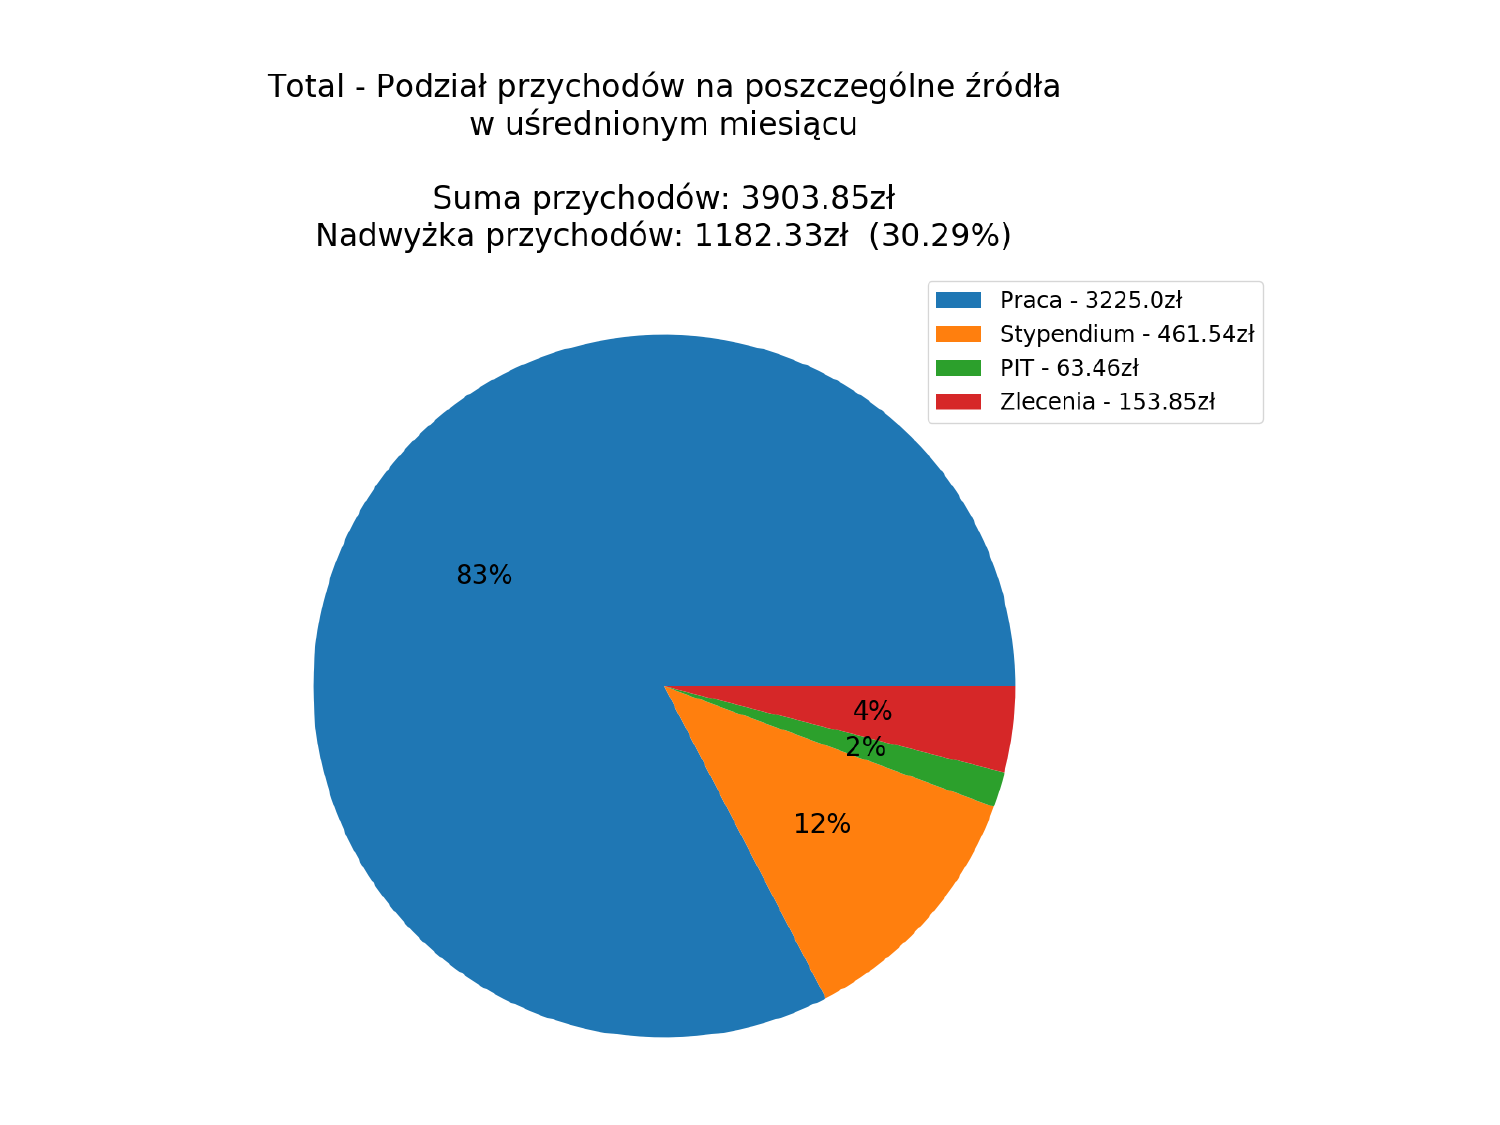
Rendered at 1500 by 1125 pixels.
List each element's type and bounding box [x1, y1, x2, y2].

picture [224, 0, 1351, 1125]
